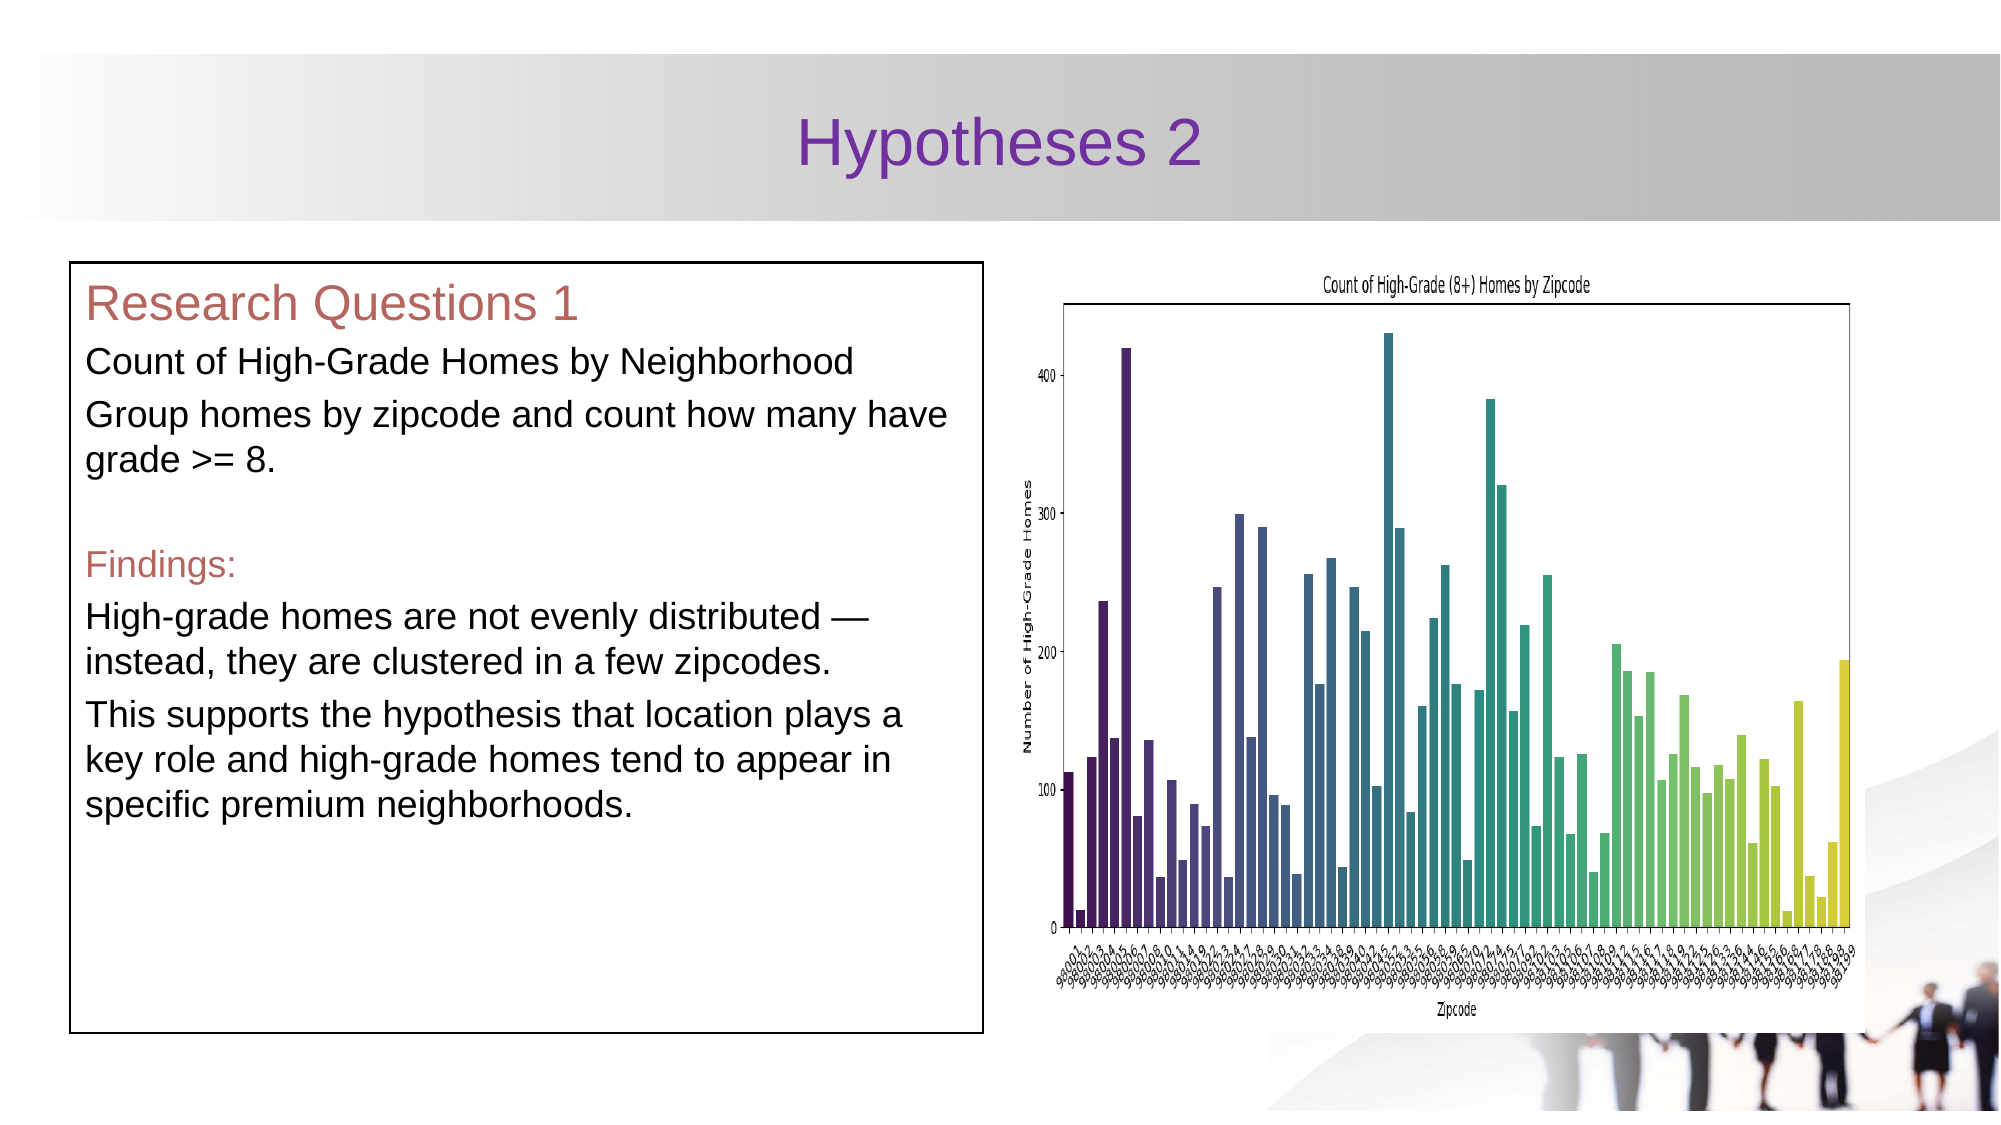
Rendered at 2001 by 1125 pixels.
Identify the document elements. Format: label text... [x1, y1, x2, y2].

picture [1268, 728, 1999, 1111]
list Research Questions 1 Count of High-Grade Homes by Neighborhood Group homes by zipcode and count how many have grade >= 8. Findings: High-grade homes are not evenly distributed — instead, they are clustered in a few zipcodes. This supports the hypothesis that location plays a key role and high-grade homes tend to appear in specific premium neighborhoods. [69, 261, 984, 1034]
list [1016, 262, 1865, 1034]
title Hypotheses 2 [99, 44, 1901, 233]
